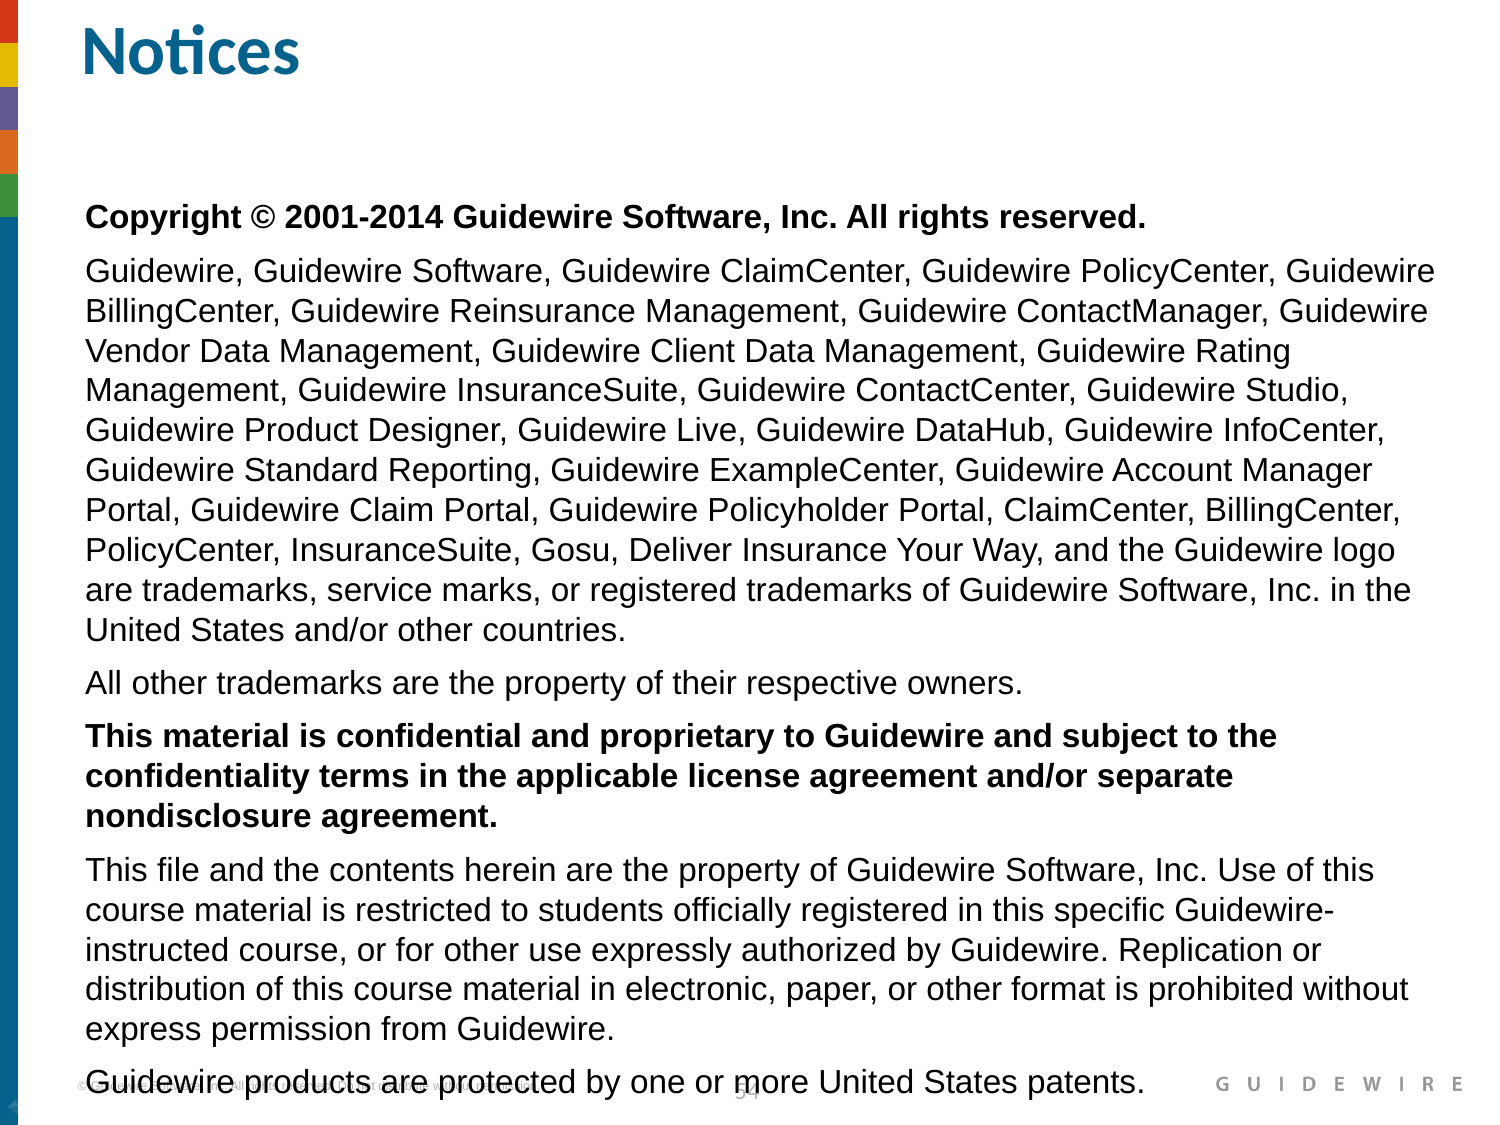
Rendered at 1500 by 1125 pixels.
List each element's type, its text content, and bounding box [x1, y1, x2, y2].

picture [0, 0, 18, 216]
title Notices [81, 19, 1446, 142]
list Copyright © 2001-2014 Guidewire Software, Inc. All rights reserved. Guidewire, Guidewire Software, Guidewire ClaimCenter, Guidewire PolicyCenter, Guidewire BillingCenter, Guidewire Reinsurance Management, Guidewire ContactManager, Guidewire Vendor Data Management, Guidewire Client Data Management, Guidewire Rating Management, Guidewire InsuranceSuite, Guidewire ContactCenter, Guidewire Studio, Guidewire Product Designer, Guidewire Live, Guidewire DataHub, Guidewire InfoCenter, Guidewire Standard Reporting, Guidewire ExampleCenter, Guidewire Account Manager Portal, Guidewire Claim Portal, Guidewire Policyholder Portal, ClaimCenter, BillingCenter, PolicyCenter, InsuranceSuite, Gosu, Deliver Insurance Your Way, and the Guidewire logo are trademarks, service marks, or registered trademarks of Guidewire Software, Inc. in the United States and/or other countries. All other trademarks are the property of their respective owners. This material is confidential and proprietary to Guidewire and subject to the confidentiality terms in the applicable license agreement and/or separate nondisclosure agreement. This file and the contents herein are the property of Guidewire Software, Inc. Use of this course material is restricted to students officially registered in this specific Guidewire-instructed course, or for other use expressly authorized by Guidewire. Replication or distribution of this course material in electronic, paper, or other format is prohibited without express permission from Guidewire. Guidewire products are protected by one or more United States patents. [85, 195, 1450, 1049]
picture [1215, 1073, 1480, 1096]
picture [10, 1101, 18, 1111]
